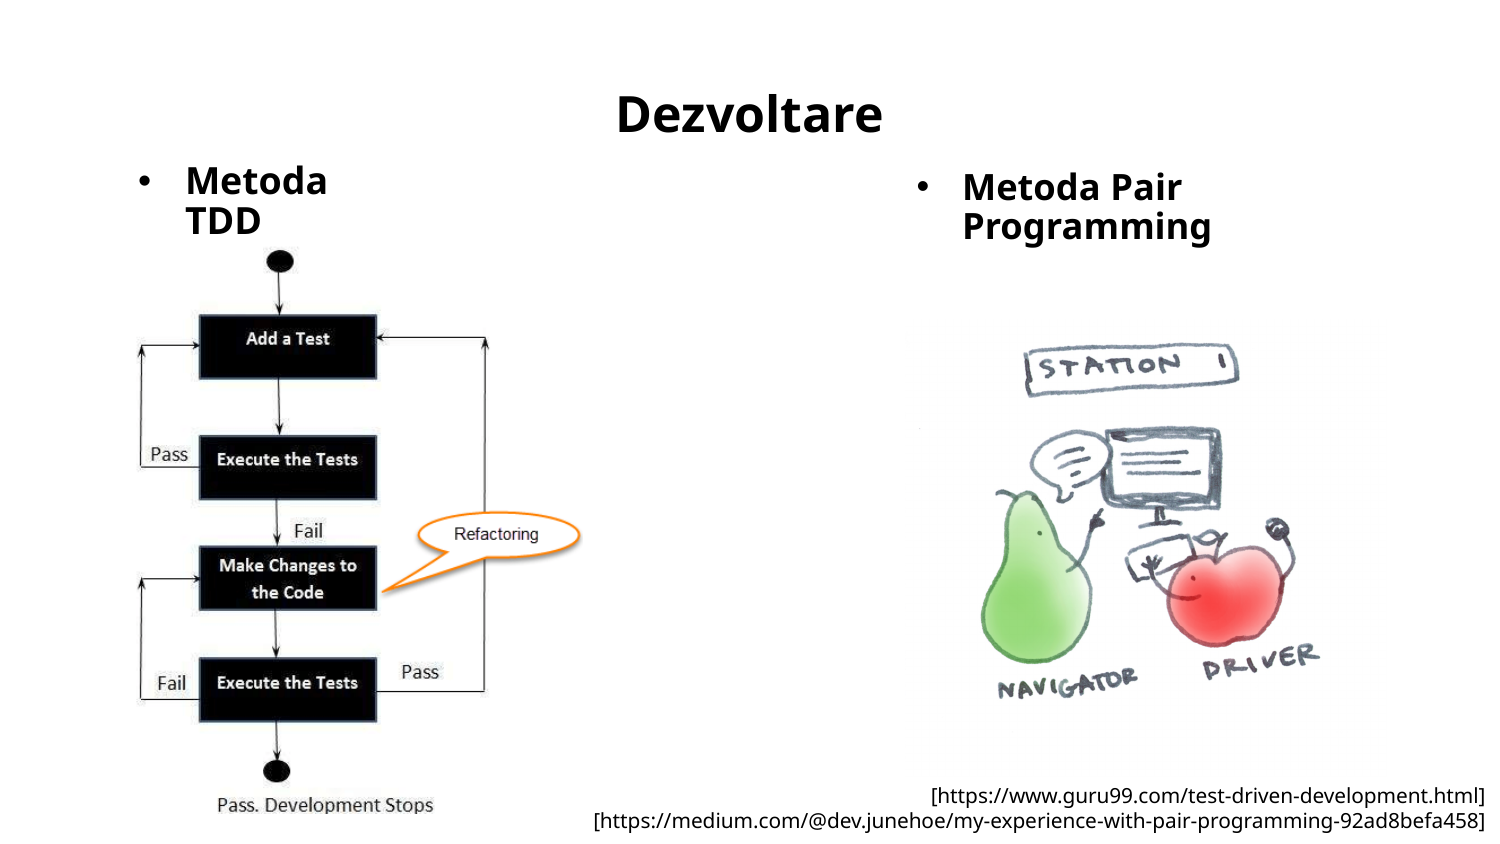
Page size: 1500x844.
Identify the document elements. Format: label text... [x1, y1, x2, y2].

picture [122, 240, 583, 815]
text_box Metoda Pair Programming [901, 160, 1391, 255]
text_box Metoda TDD [123, 150, 416, 239]
text_box [https://www.guru99.com/test-driven-development.html] [https://medium.com/@dev.junehoe/my-experience-with-pair-programming-92ad8befa458] [219, 775, 1500, 840]
picture [905, 319, 1387, 777]
title Dezvoltare [75, 67, 1425, 162]
